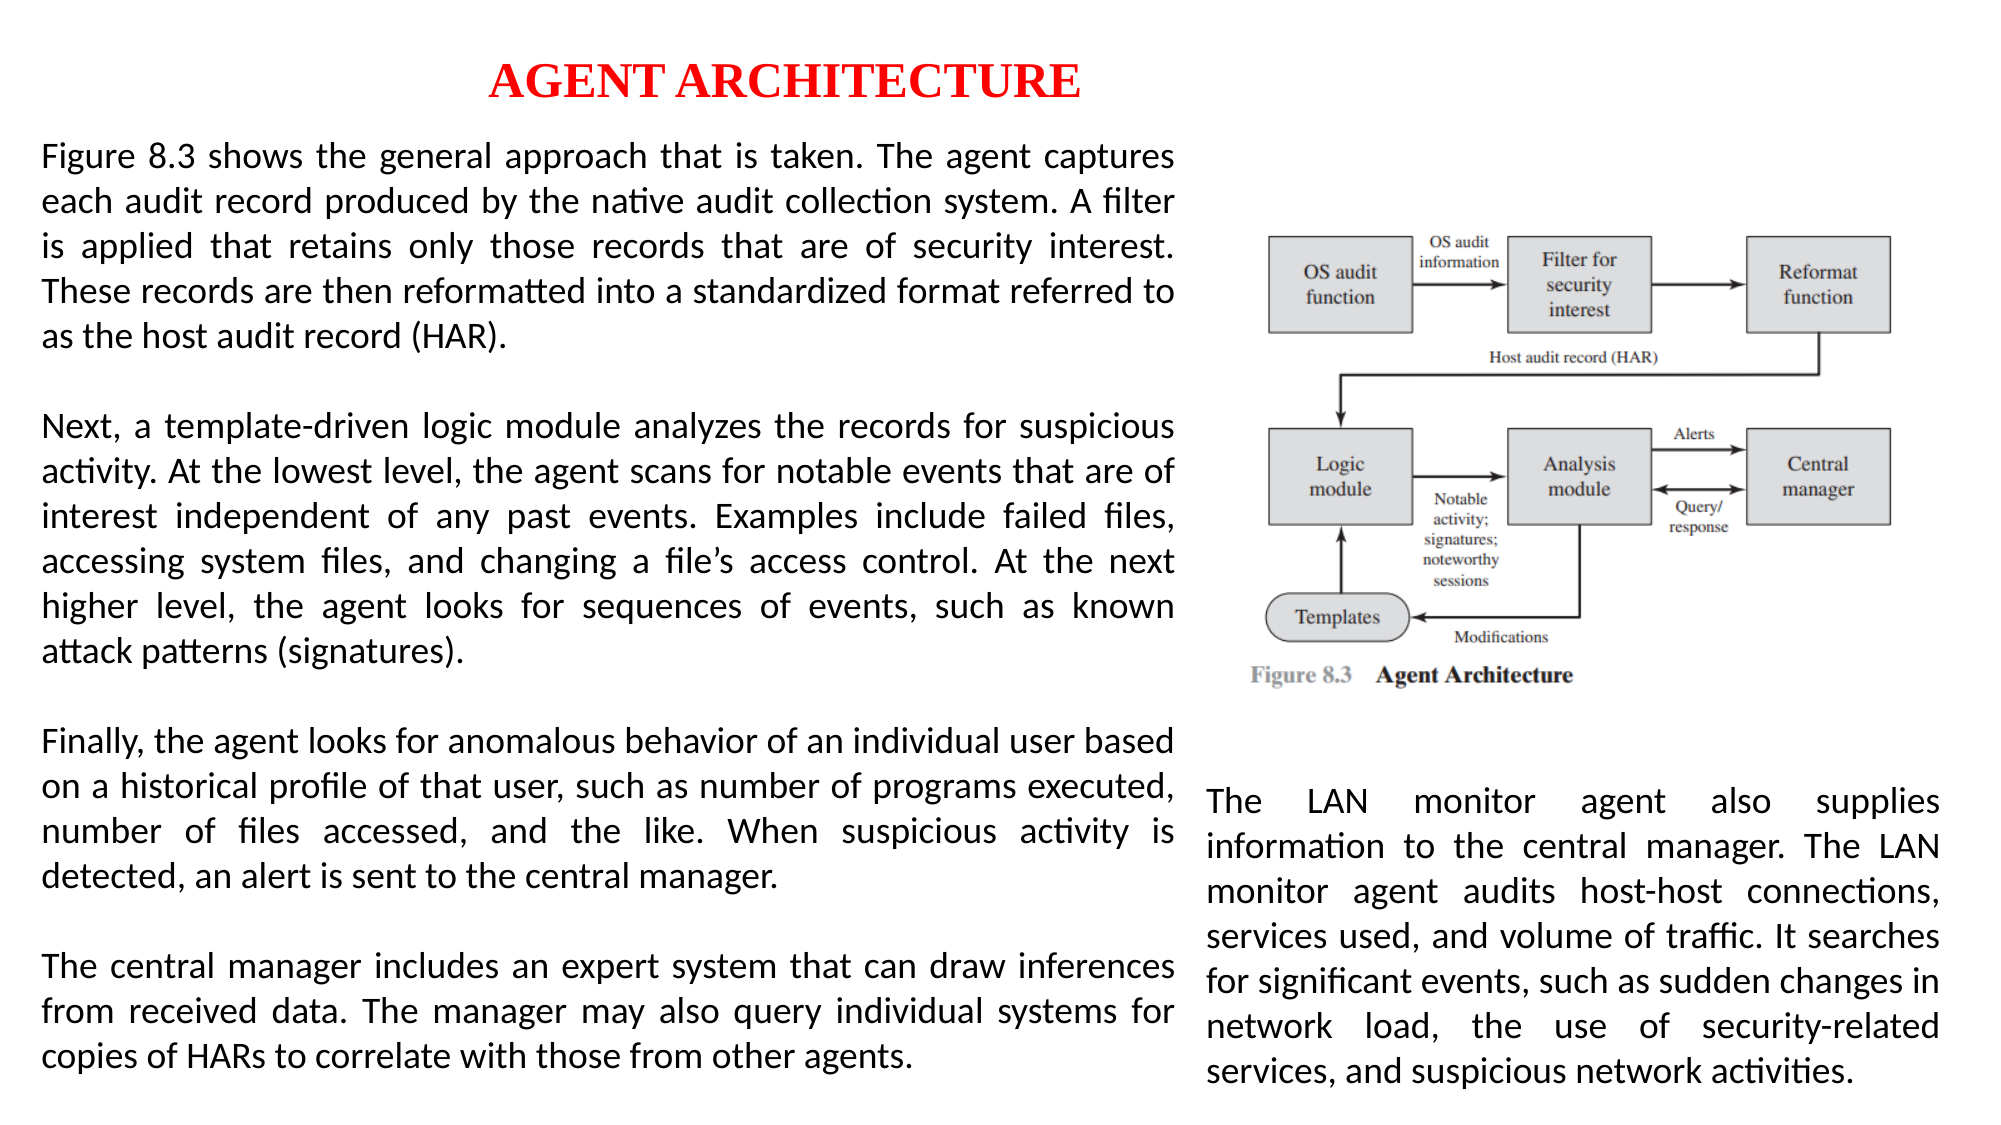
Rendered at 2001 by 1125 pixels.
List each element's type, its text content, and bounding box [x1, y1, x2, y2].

picture [1211, 211, 2000, 714]
text_box Figure 8.3 shows the general approach that is taken. The agent captures each audit record produced by the native audit collection system. A filter is applied that retains only those records that are of security interest. These records are then reformatted into a standardized format referred to as the host audit record (HAR). Next, a template-driven logic module analyzes the records for suspicious activity. At the lowest level, the agent scans for notable events that are of interest independent of any past events. Examples include failed files, accessing system files, and changing a file’s access control. At the next higher level, the agent looks for sequences of events, such as known attack patterns (signatures). Finally, the agent looks for anomalous behavior of an individual user based on a historical profile of that user, such as number of programs executed, number of files accessed, and the like. When suspicious activity is detected, an alert is sent to the central manager. The central manager includes an expert system that can draw inferences from received data. The manager may also query individual systems for copies of HARs to correlate with those from other agents. [26, 123, 1192, 1084]
text_box AGENT ARCHITECTURE [473, 39, 1308, 115]
text_box The LAN monitor agent also supplies information to the central manager. The LAN monitor agent audits host-host connections, services used, and volume of traffic. It searches for significant events, such as sudden changes in network load, the use of security-related services, and suspicious network activities. [1191, 768, 1956, 1099]
